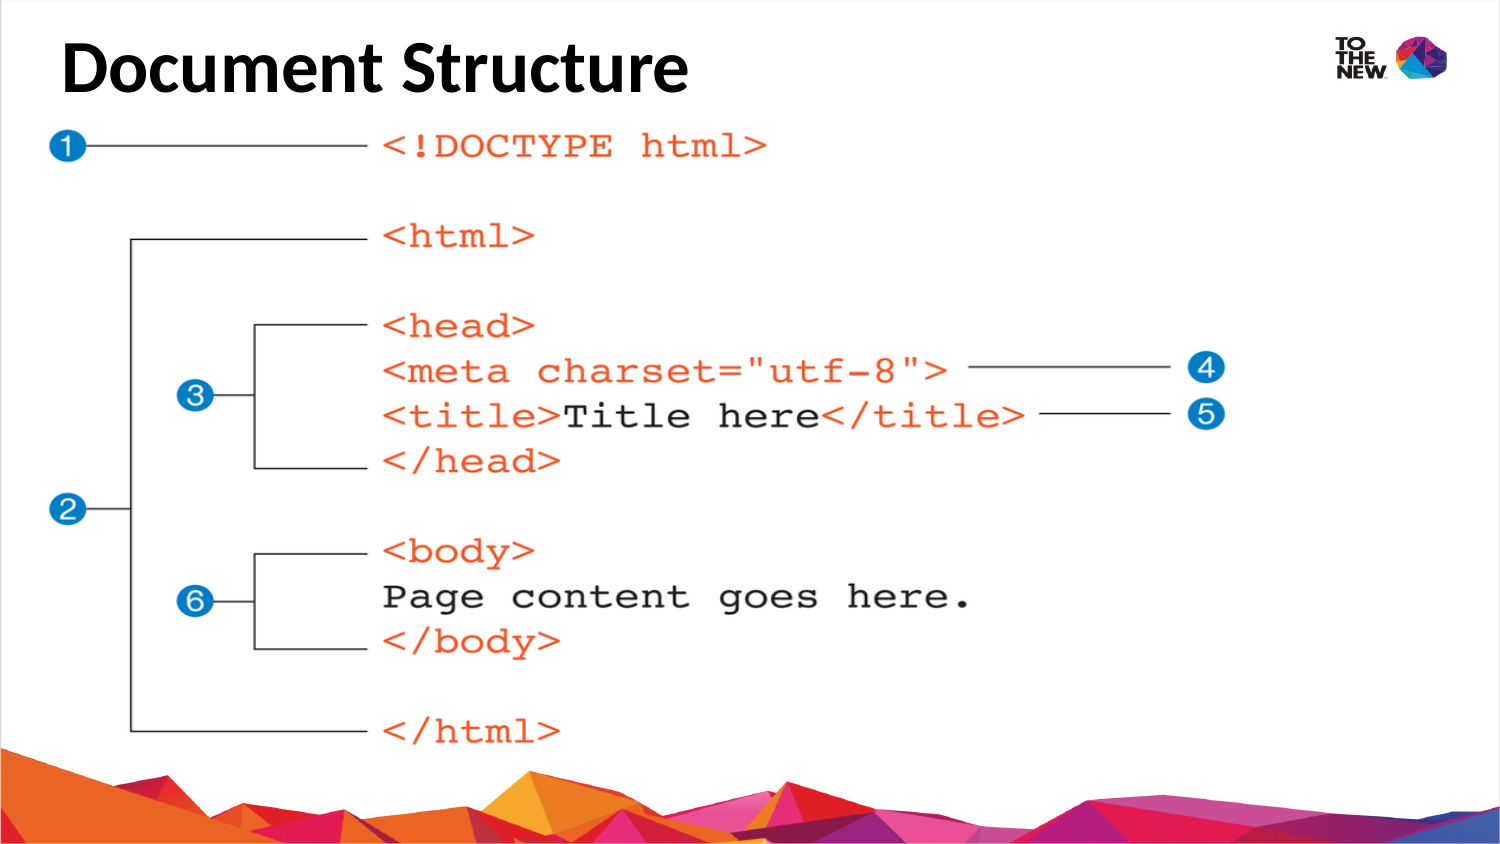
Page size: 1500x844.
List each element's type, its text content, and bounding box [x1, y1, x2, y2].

title Document Structure [46, 25, 1451, 99]
picture [0, 0, 1500, 844]
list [45, 123, 1231, 758]
